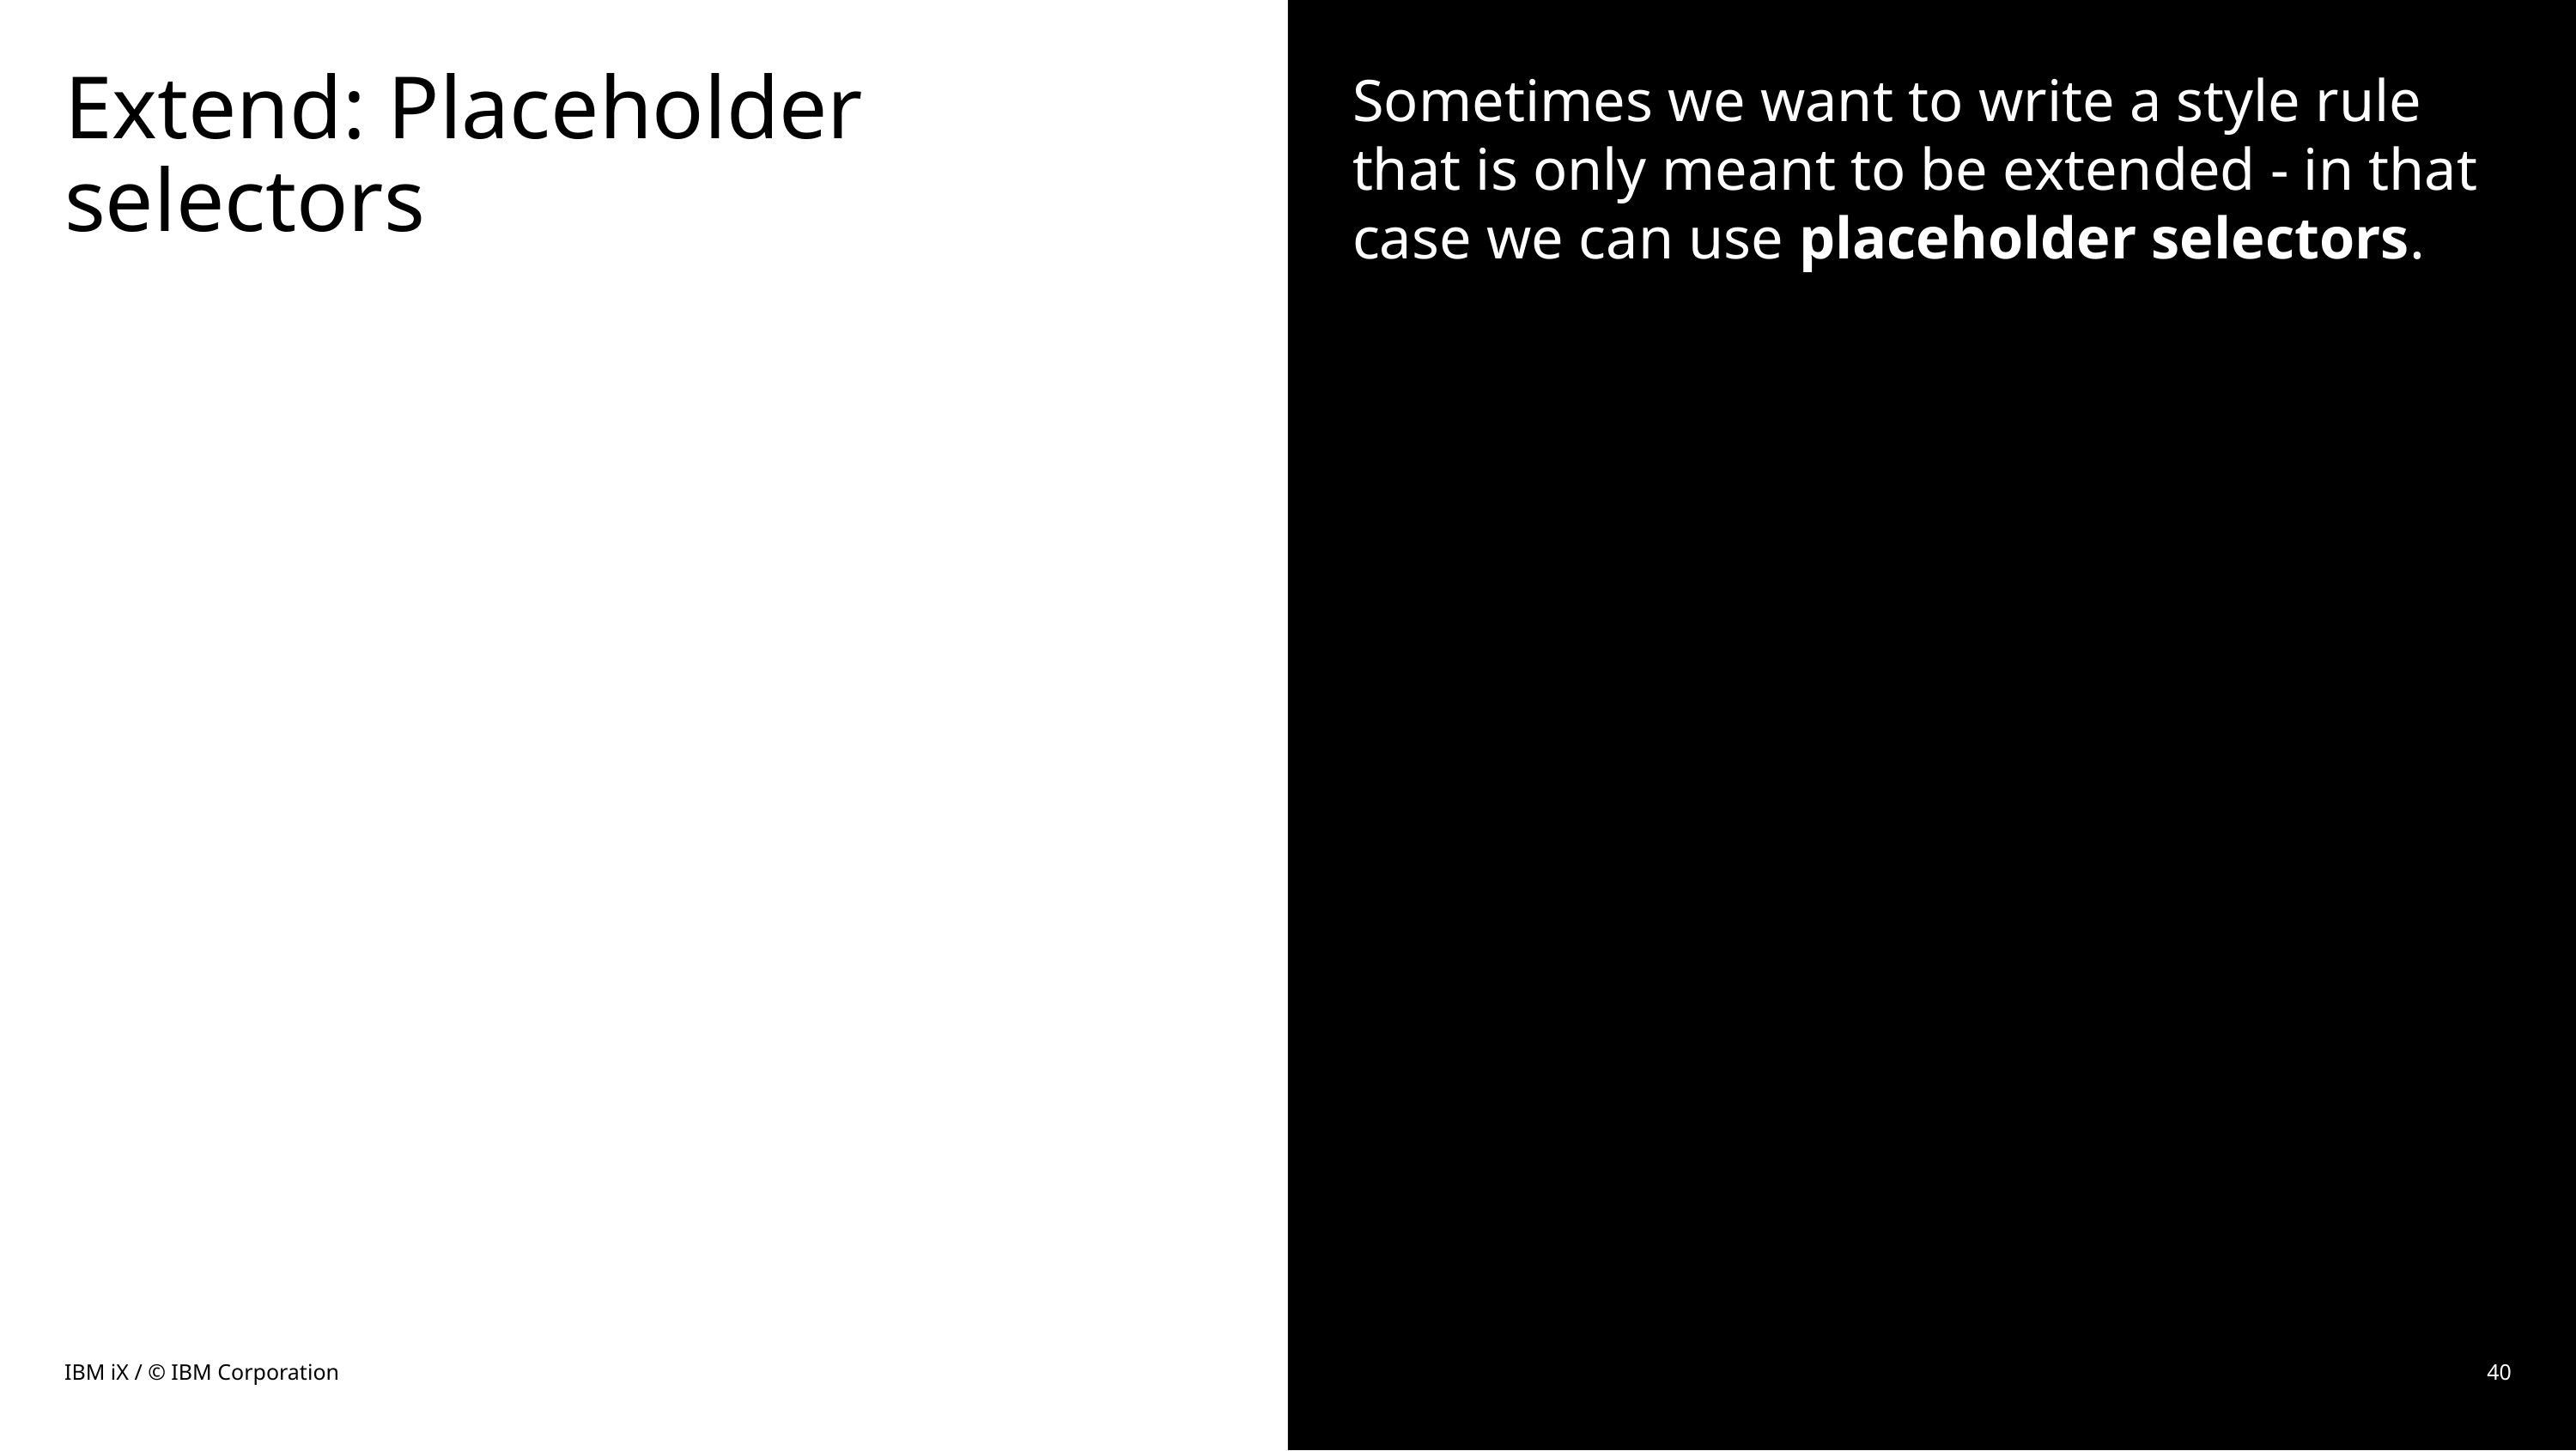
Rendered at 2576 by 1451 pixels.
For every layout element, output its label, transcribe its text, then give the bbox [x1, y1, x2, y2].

slide_number 40 [1996, 1350, 2512, 1397]
title Extend: Placeholder selectors [64, 64, 1224, 1270]
list Sometimes we want to write a style rule that is only meant to be extended - in that case we can use placeholder selectors. [1352, 64, 2512, 1270]
footer IBM iX / © IBM Corporation [64, 1350, 1224, 1397]
